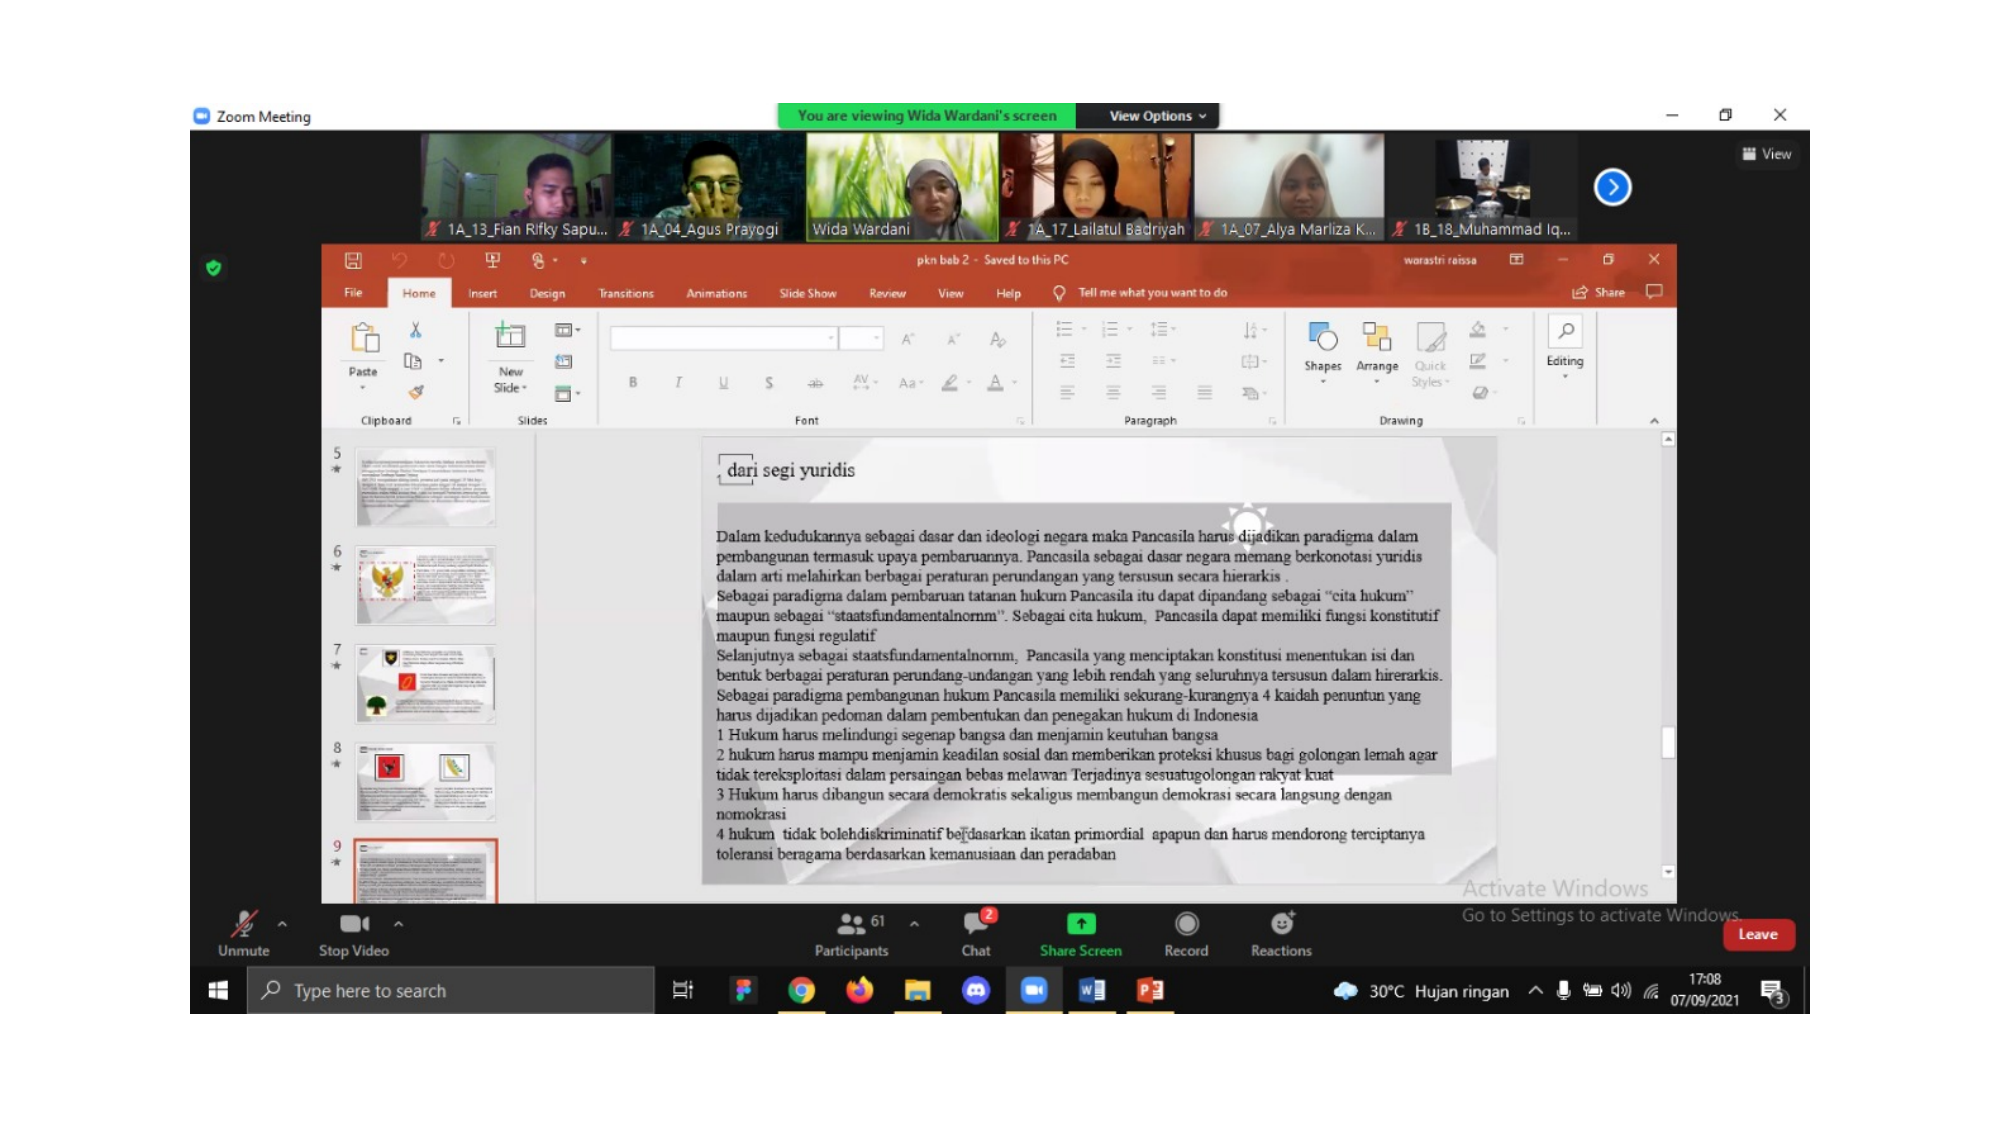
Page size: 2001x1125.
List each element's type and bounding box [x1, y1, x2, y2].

list [190, 103, 1810, 1014]
